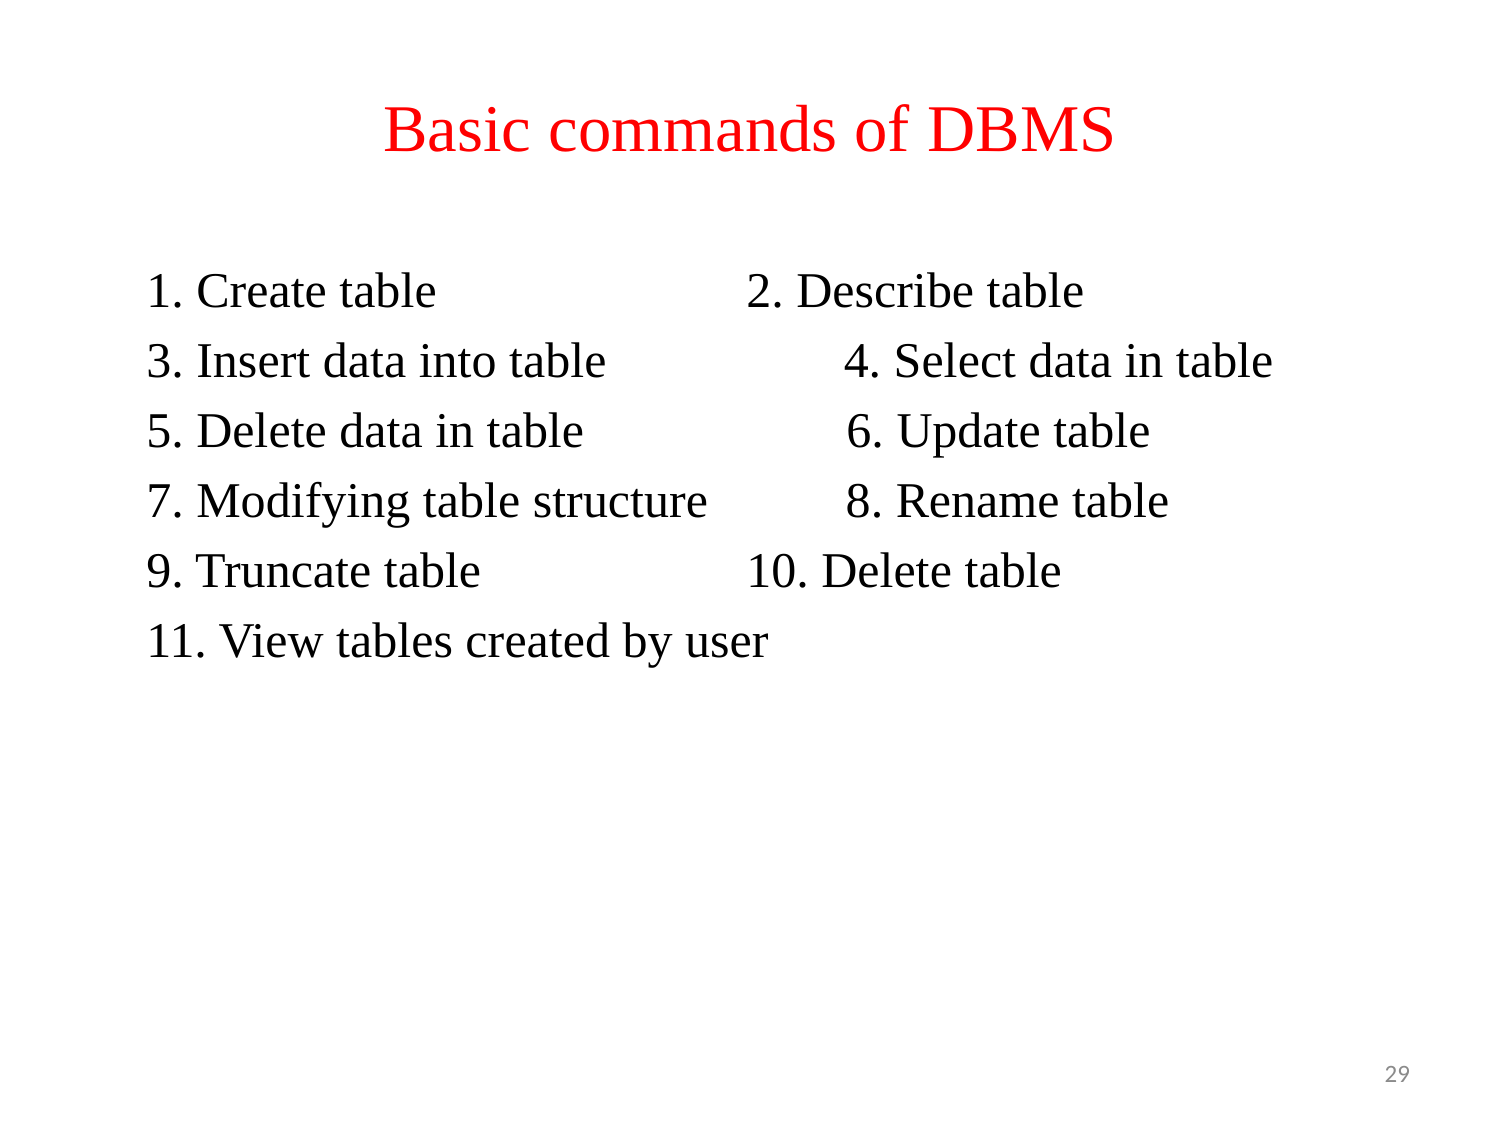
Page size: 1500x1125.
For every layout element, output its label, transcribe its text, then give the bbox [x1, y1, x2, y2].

title Basic commands of DBMS [0, 24, 1500, 225]
slide_number 29 [1074, 1042, 1425, 1103]
list 1. Create table 2. Describe table 3. Insert data into table 4. Select data in table 5. Delete data in table 6. Update table 7. Modifying table structure 8. Rename table 9. Truncate table 10. Delete table 11. View tables created by user [75, 249, 1425, 1038]
